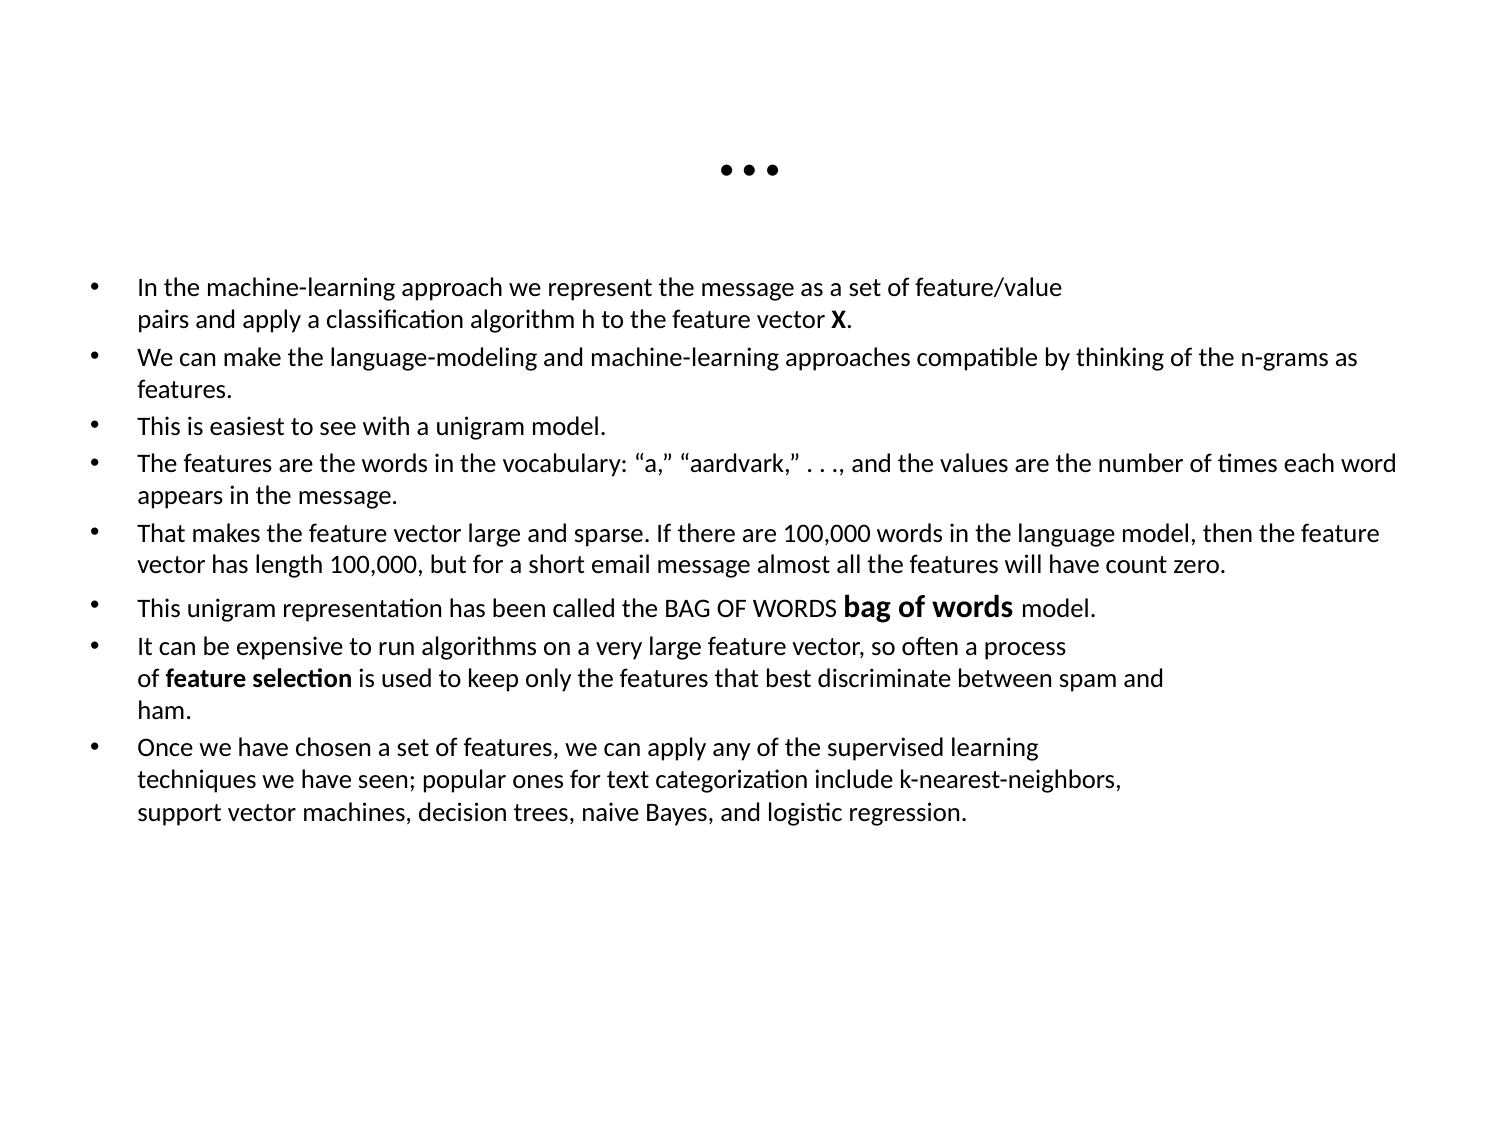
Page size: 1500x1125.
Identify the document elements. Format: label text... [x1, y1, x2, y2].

list In the machine-learning approach we represent the message as a set of feature/value pairs and apply a classification algorithm h to the feature vector X. We can make the language-modeling and machine-learning approaches compatible by thinking of the n-grams as features. This is easiest to see with a unigram model. The features are the words in the vocabulary: “a,” “aardvark,” . . ., and the values are the number of times each word appears in the message. That makes the feature vector large and sparse. If there are 100,000 words in the language model, then the feature vector has length 100,000, but for a short email message almost all the features will have count zero. This unigram representation has been called the BAG OF WORDS bag of words model. It can be expensive to run algorithms on a very large feature vector, so often a process of feature selection is used to keep only the features that best discriminate between spam and ham. Once we have chosen a set of features, we can apply any of the supervised learning techniques we have seen; popular ones for text categorization include k-nearest-neighbors, support vector machines, decision trees, naive Bayes, and logistic regression. [75, 262, 1425, 1005]
title … [75, 45, 1425, 233]
